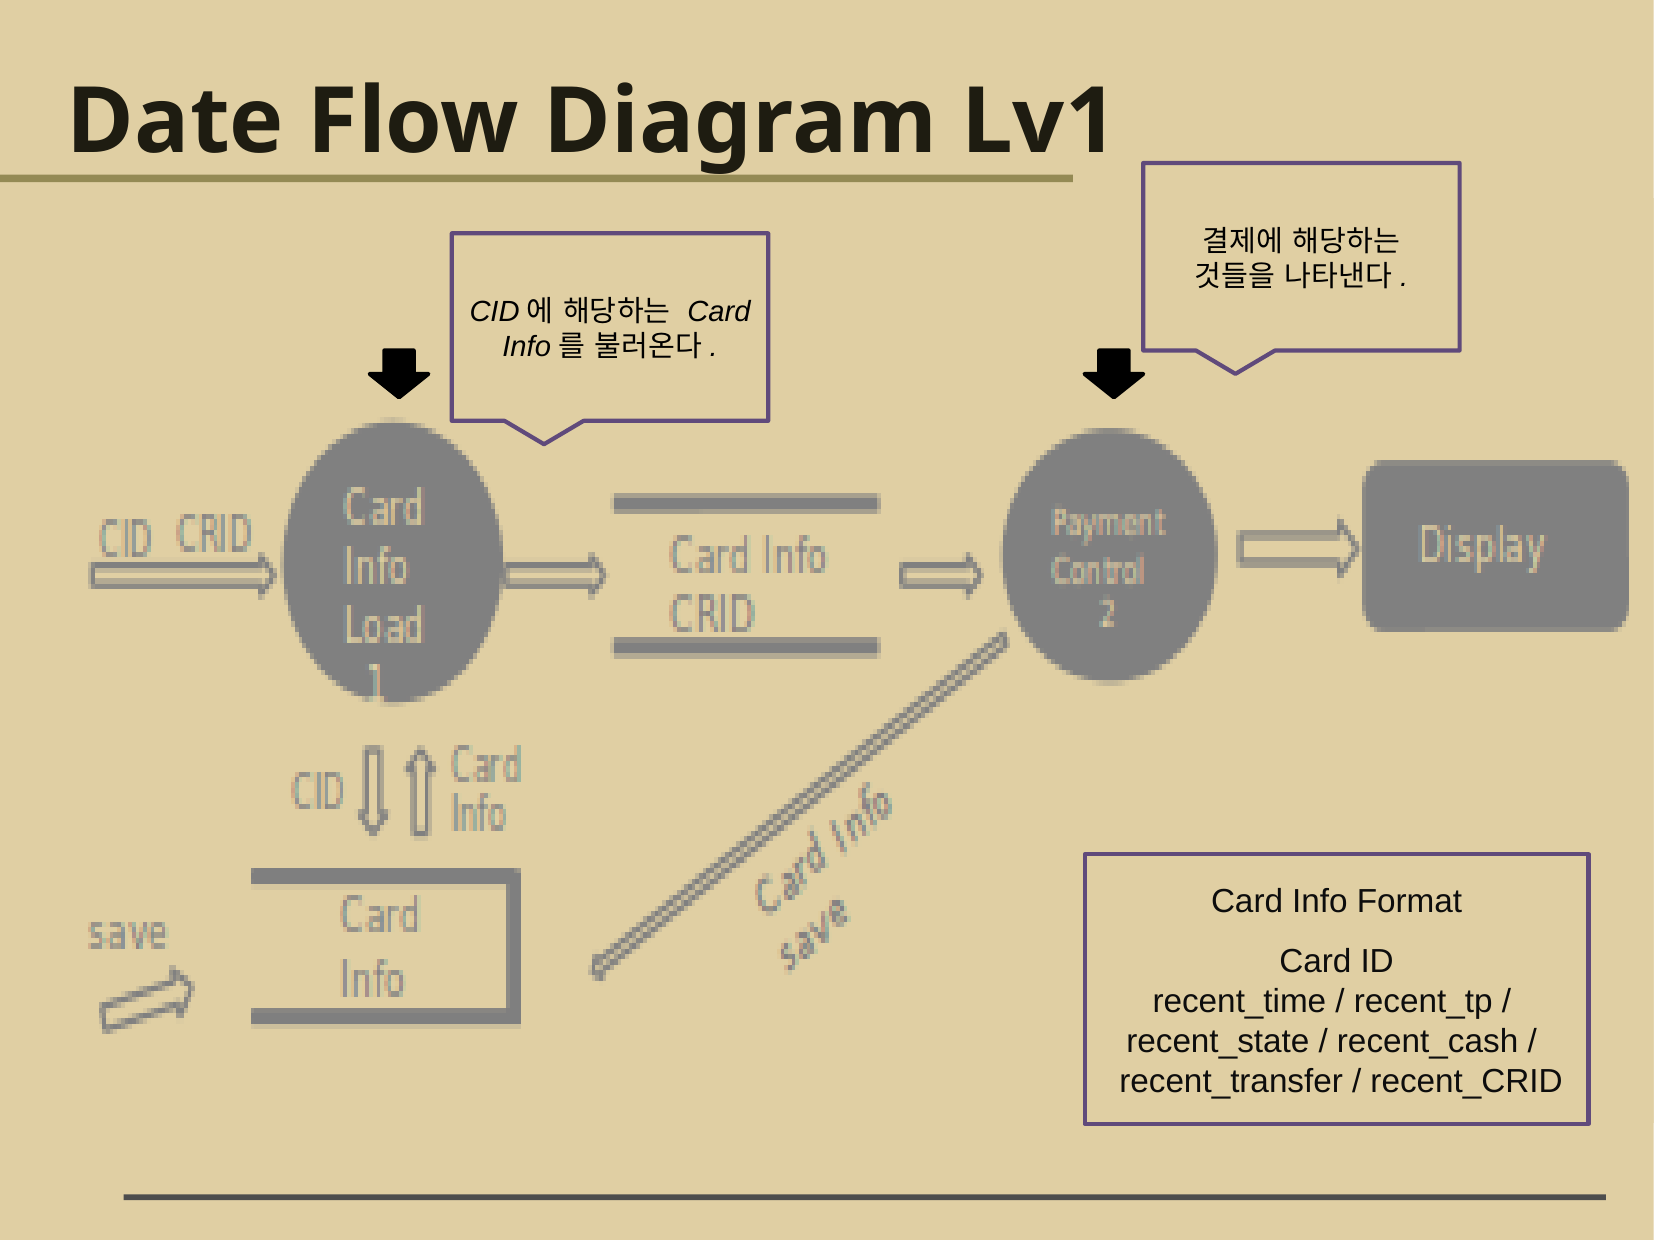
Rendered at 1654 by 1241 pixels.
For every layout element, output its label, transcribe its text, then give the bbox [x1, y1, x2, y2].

text_box 결제에 해당하는 것들을 나타낸다. [1141, 160, 1462, 196]
text_box [123, 1194, 1606, 1201]
picture [64, 197, 1654, 1124]
text_box [0, 173, 1075, 184]
text_box Date Flow Diagram Lv1 [6, 53, 1155, 234]
